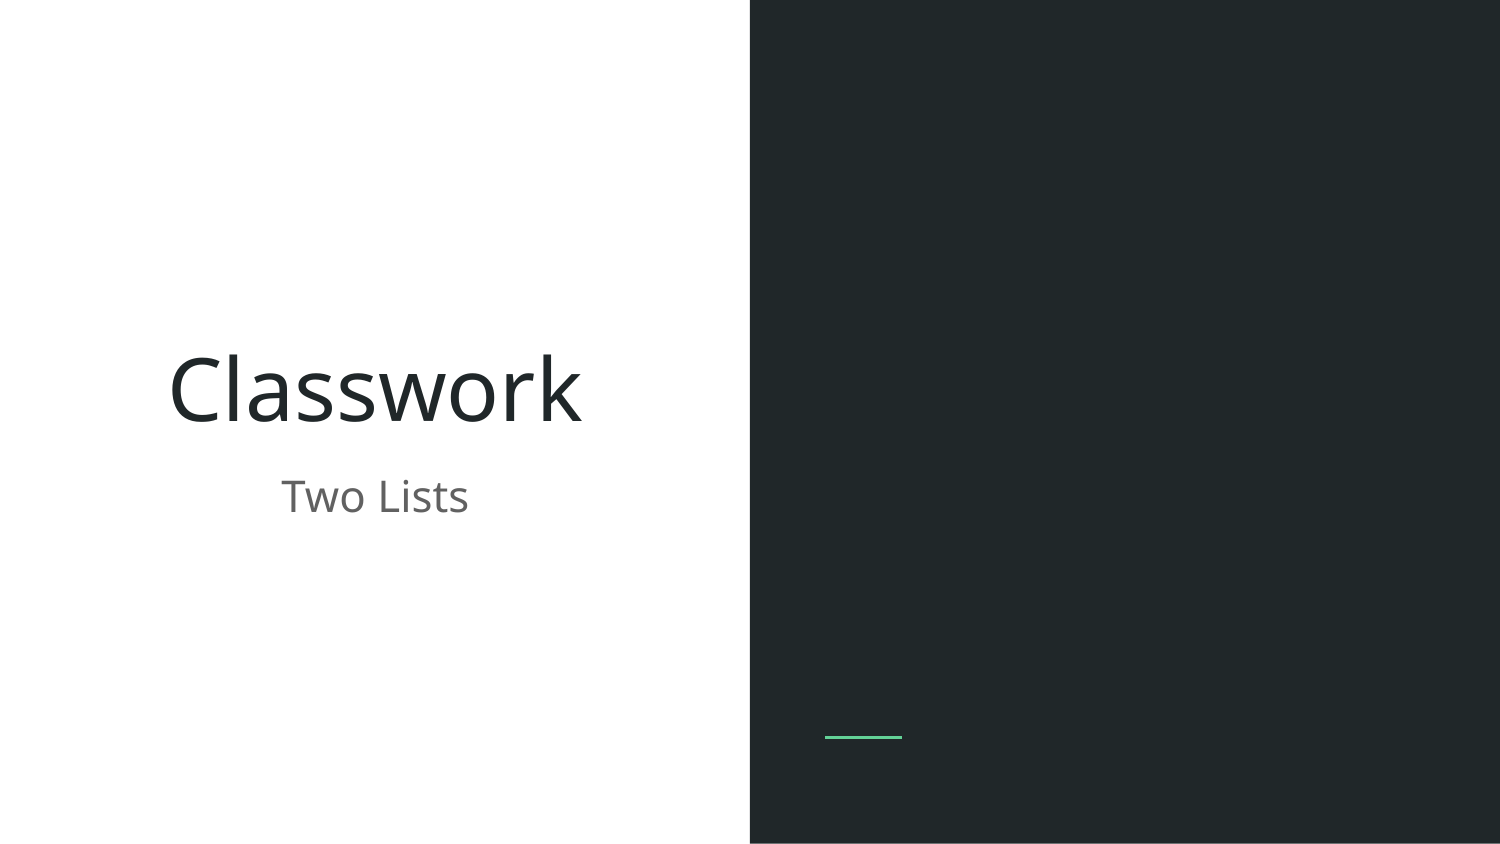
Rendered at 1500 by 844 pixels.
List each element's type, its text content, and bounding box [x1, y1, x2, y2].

subtitle Two Lists [43, 454, 708, 675]
title Classwork [43, 206, 708, 454]
